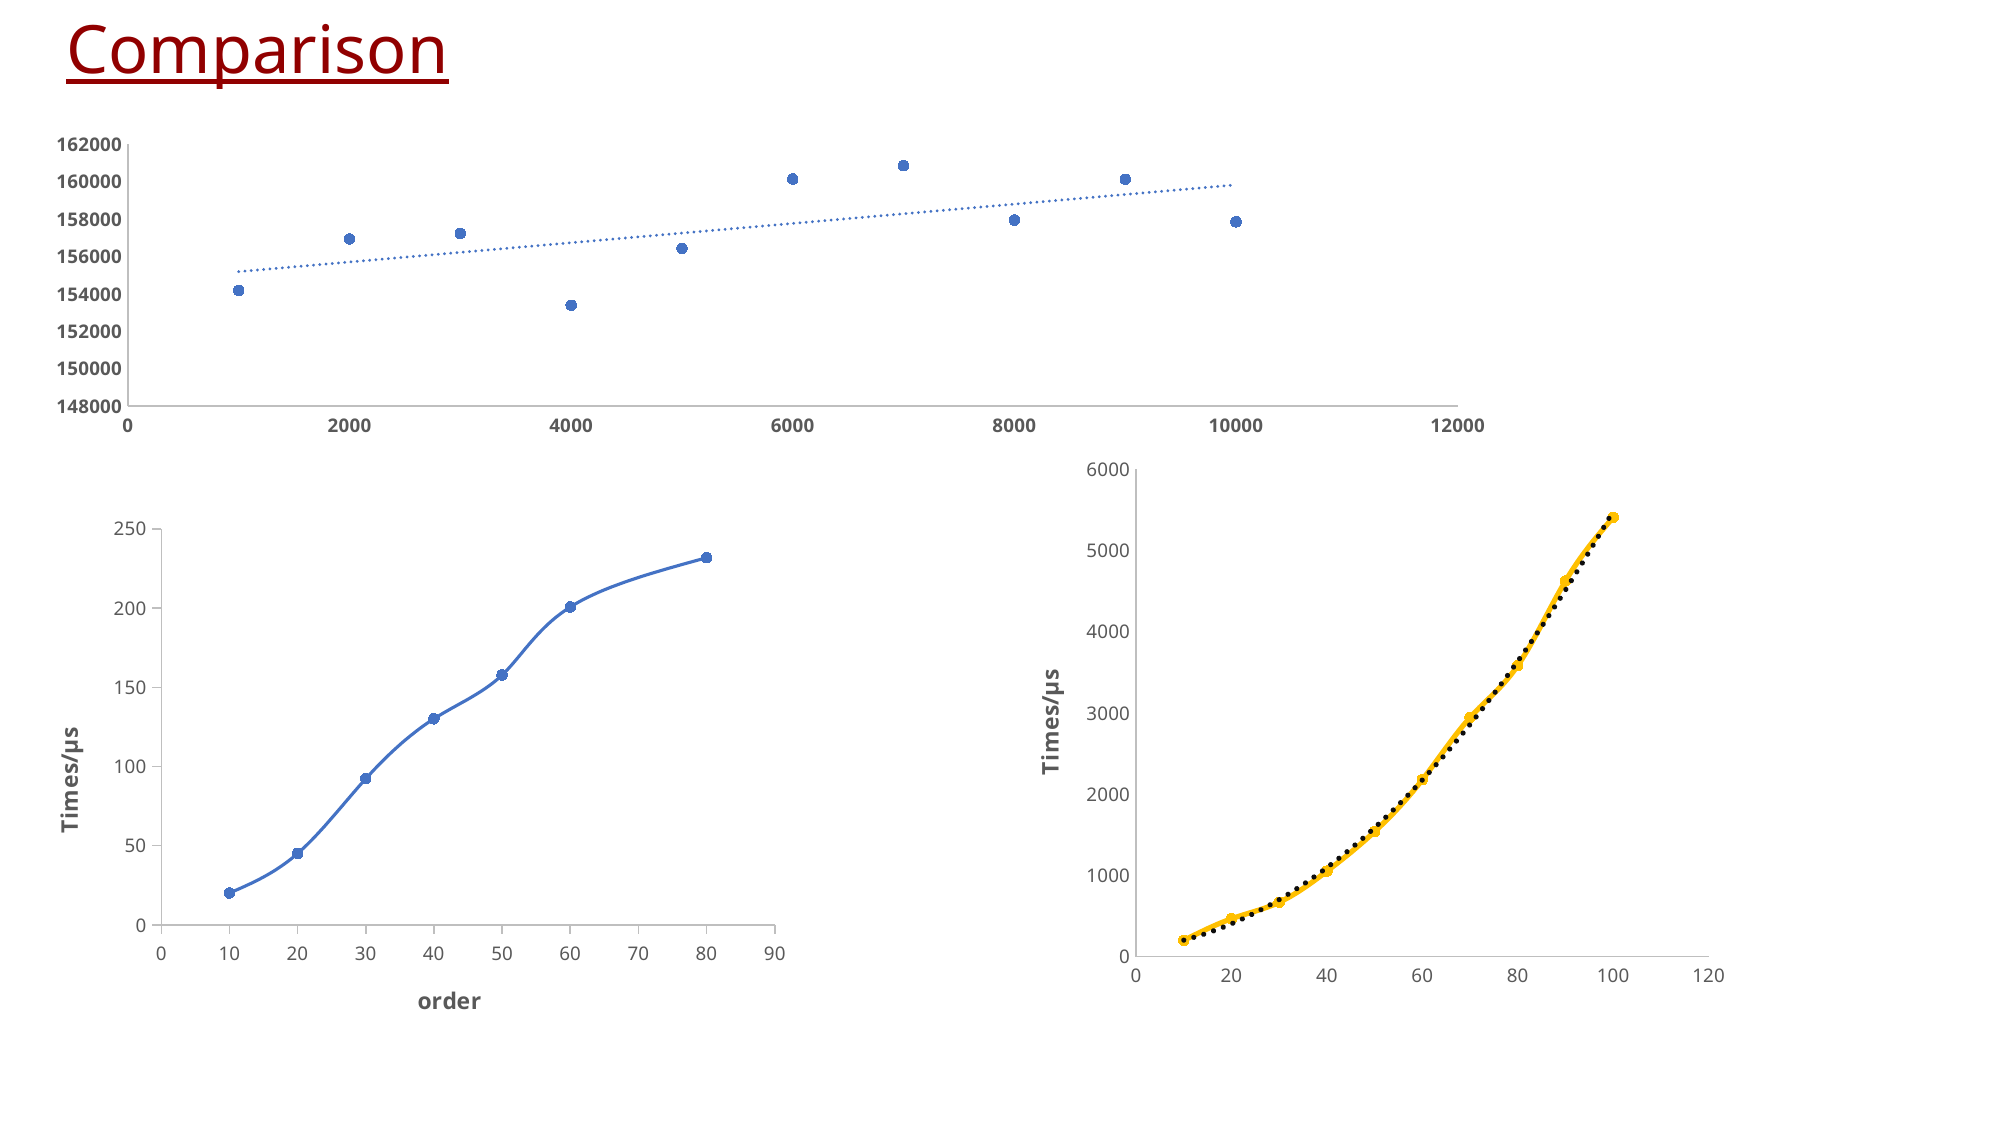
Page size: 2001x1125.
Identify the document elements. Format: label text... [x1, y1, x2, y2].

chart [26, 124, 1740, 1001]
chart [26, 504, 802, 1047]
text_box Comparison [0, 0, 2000, 95]
